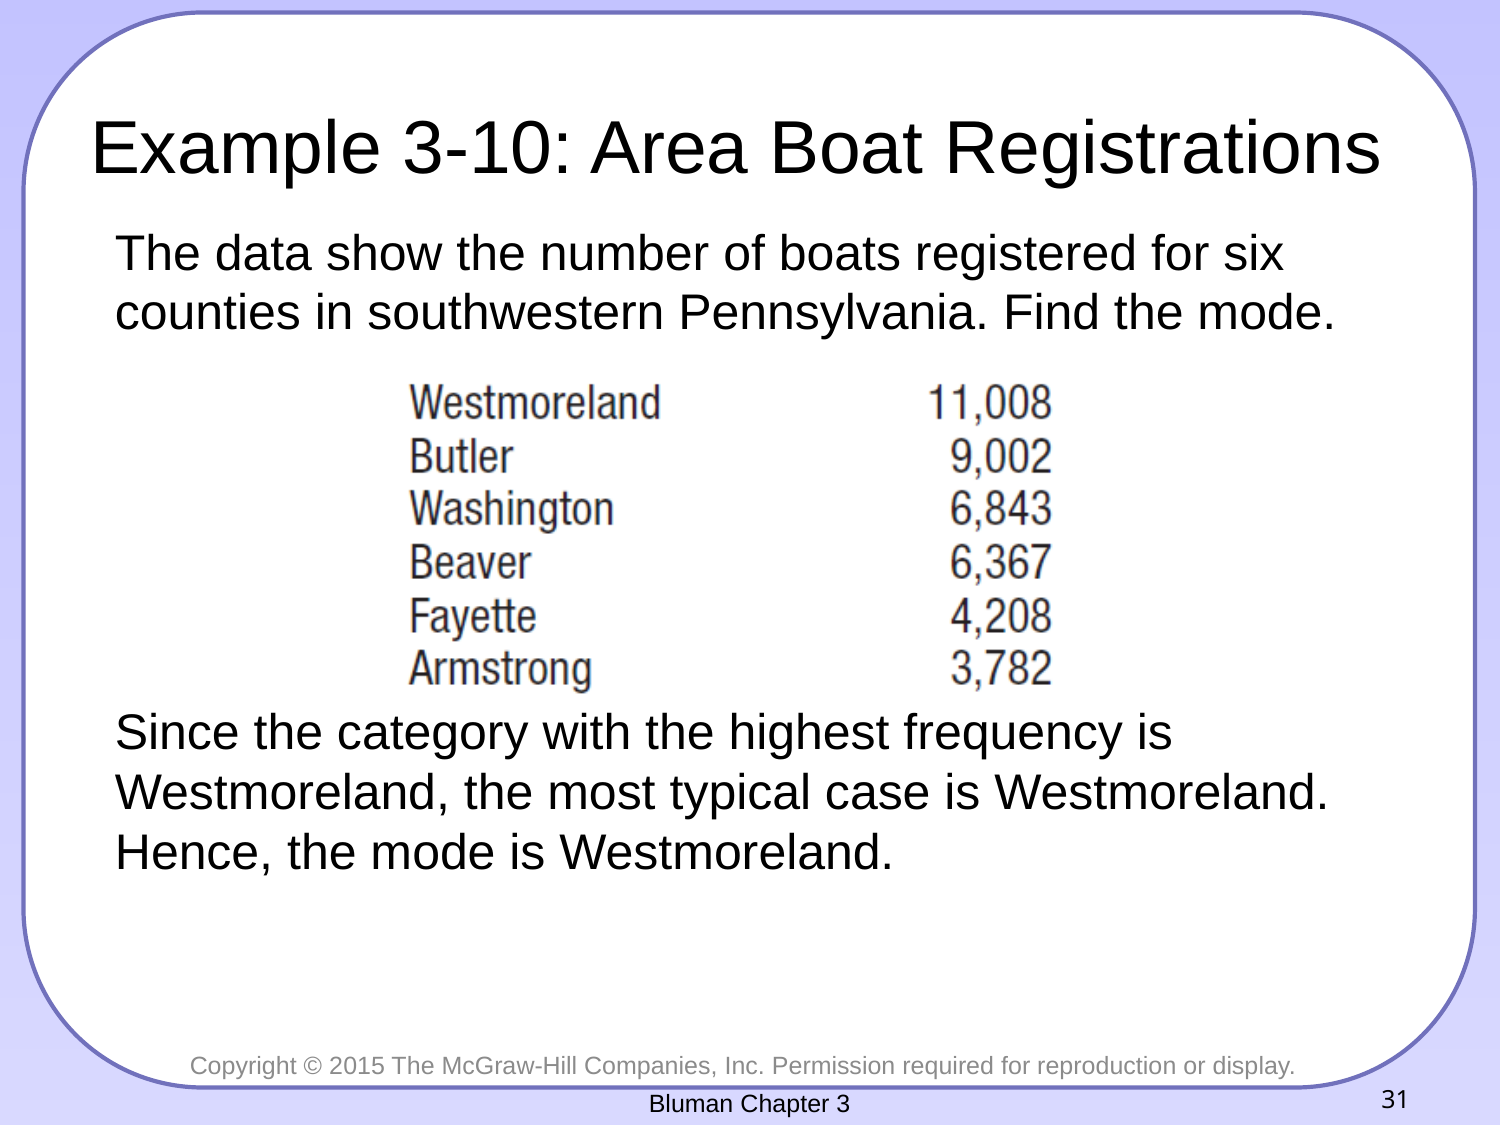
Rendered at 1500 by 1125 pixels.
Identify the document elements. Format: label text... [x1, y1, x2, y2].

list The data show the number of boats registered for six counties in southwestern Pennsylvania. Find the mode. Since the category with the highest frequency is Westmoreland, the most typical case is Westmoreland. Hence, the mode is Westmoreland. [99, 212, 1400, 675]
footer Bluman Chapter 3 [512, 1049, 988, 1125]
picture [399, 362, 1063, 704]
title Example 3-10: Area Boat Registrations [75, 87, 1425, 200]
slide_number 31 [1074, 1049, 1426, 1125]
